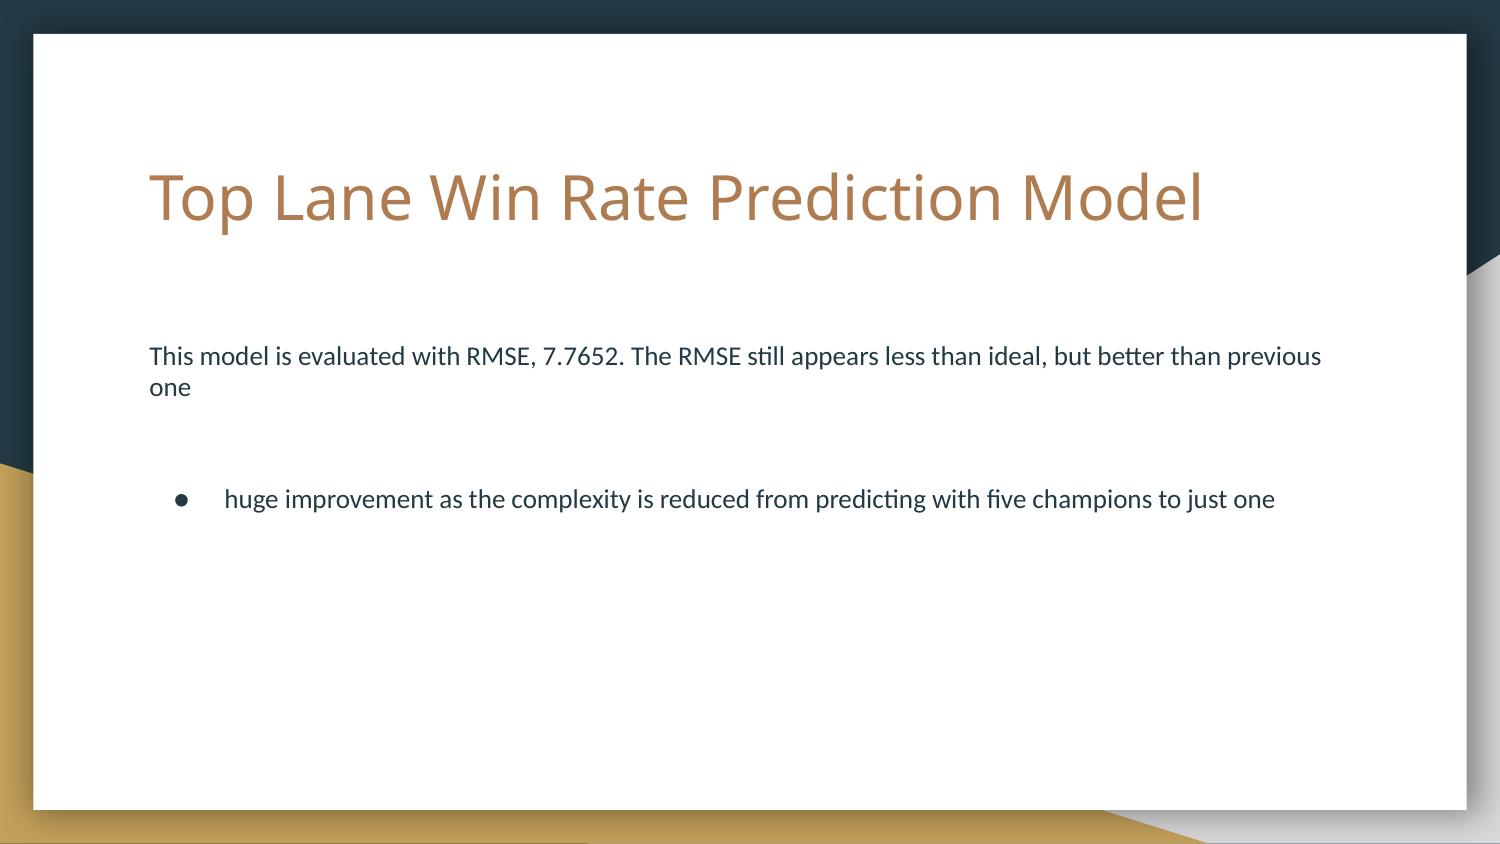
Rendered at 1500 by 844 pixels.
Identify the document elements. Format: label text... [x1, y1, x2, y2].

title Top Lane Win Rate Prediction Model [134, 138, 1366, 296]
list This model is evaluated with RMSE, 7.7652. The RMSE still appears less than ideal, but better than previous one huge improvement as the complexity is reduced from predicting with five champions to just one [134, 326, 1366, 729]
